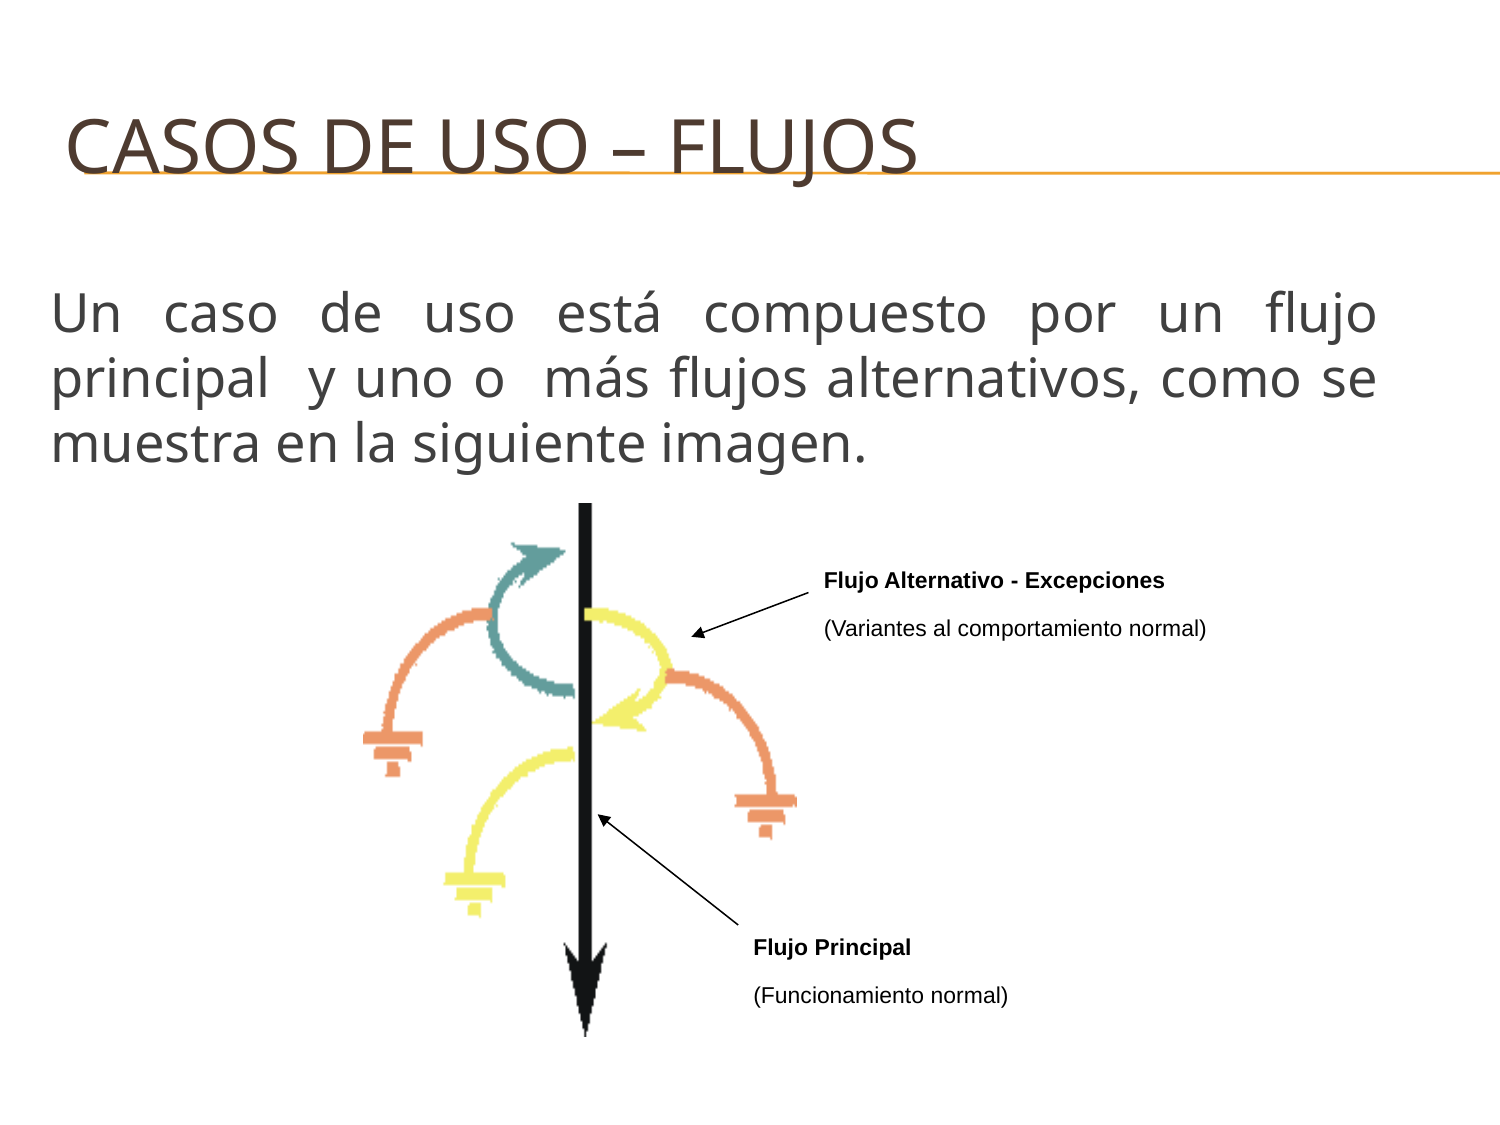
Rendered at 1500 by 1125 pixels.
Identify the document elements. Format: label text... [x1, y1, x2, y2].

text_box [362, 503, 1348, 1037]
title Casos de uso – flujos [50, 75, 1475, 213]
text_box Un caso de uso está compuesto por un flujo principal y uno o más flujos alternativos, como se muestra en la siguiente imagen. [35, 270, 1395, 481]
